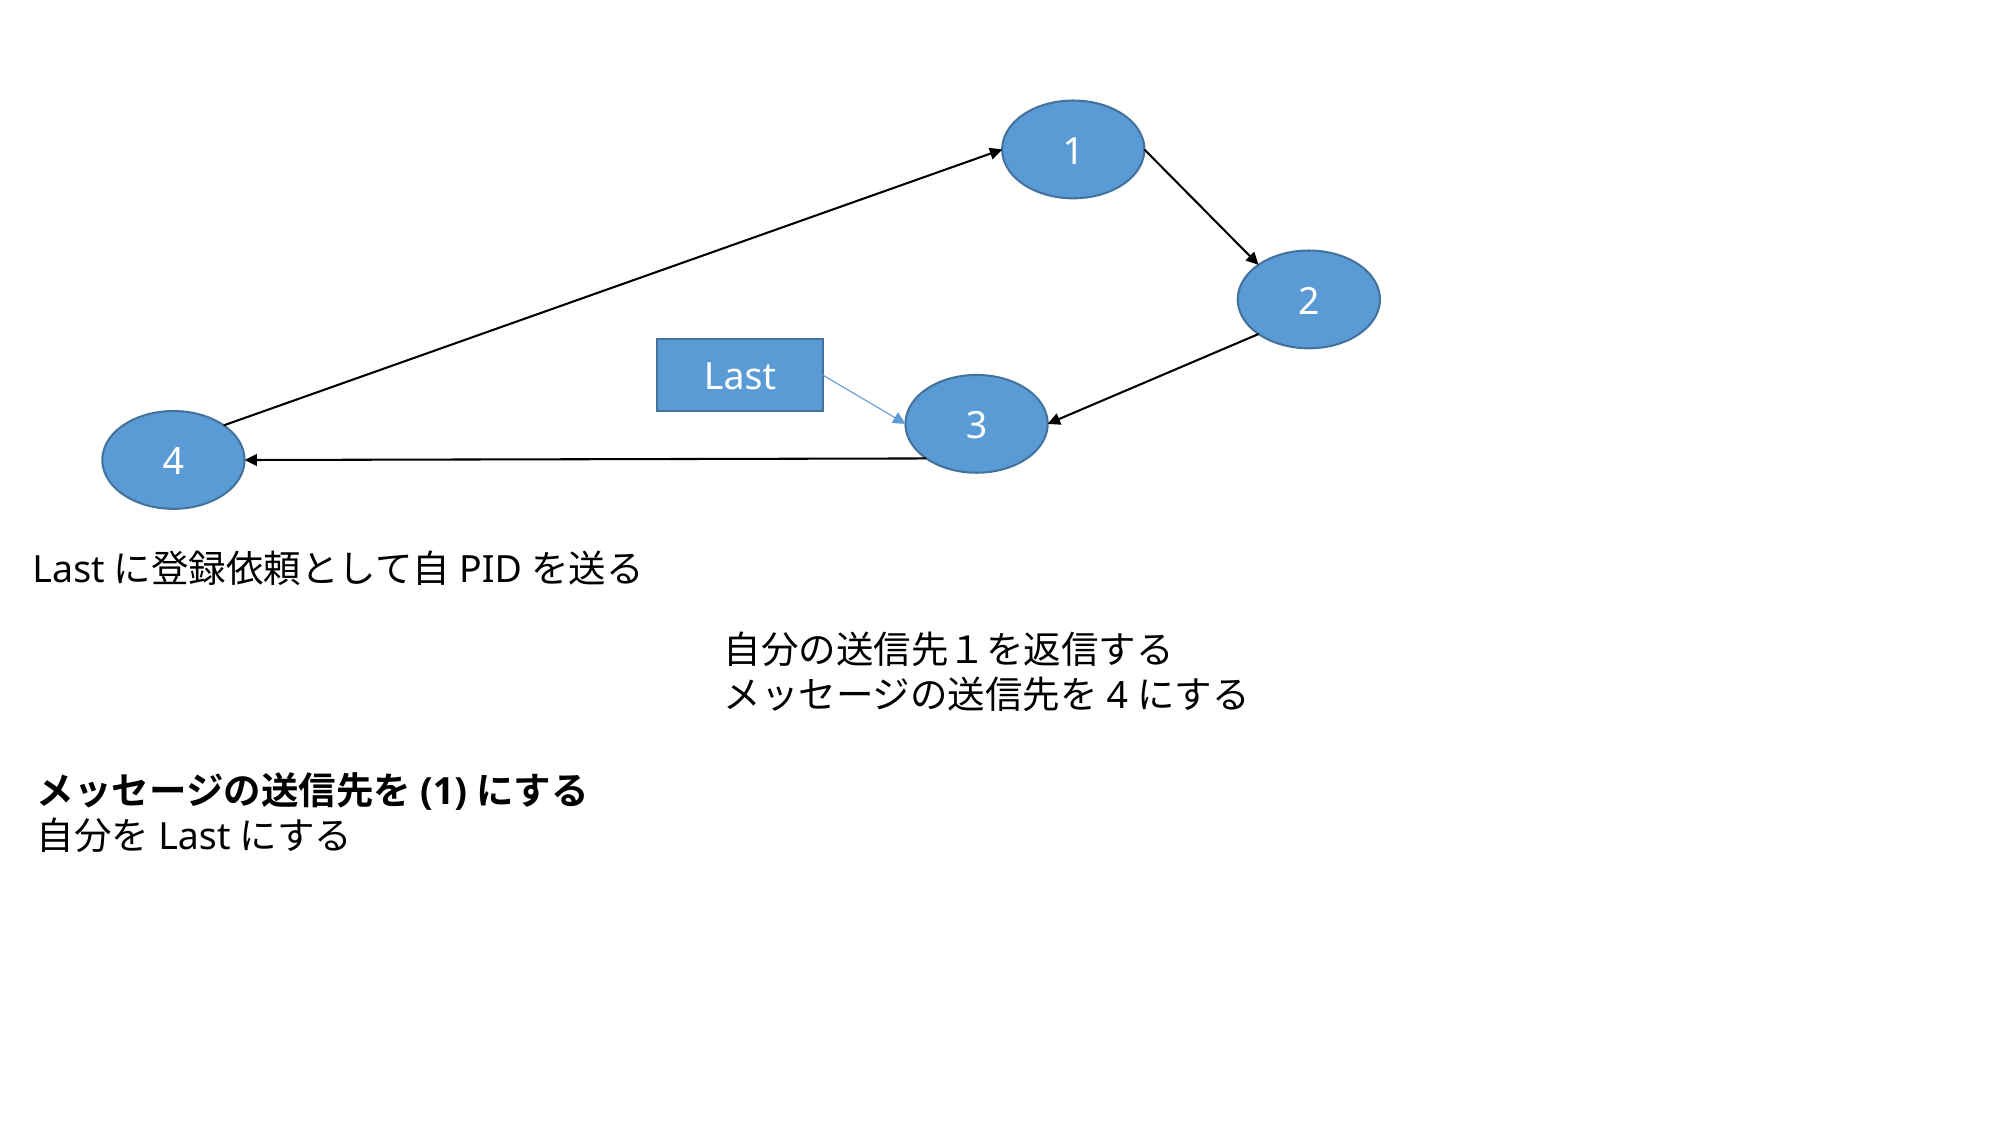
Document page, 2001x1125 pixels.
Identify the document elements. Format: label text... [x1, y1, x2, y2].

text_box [1144, 149, 1259, 265]
text_box 3 [904, 377, 1049, 474]
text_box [223, 149, 1003, 426]
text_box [1047, 333, 1259, 424]
text_box 4 [101, 409, 246, 510]
text_box 1 [1001, 99, 1146, 200]
text_box メッセージの送信先を(1)にする 自分をLastにする [22, 759, 604, 865]
text_box 自分の送信先１を返信する メッセージの送信先を4にする [708, 619, 1265, 724]
text_box 2 [1236, 249, 1381, 350]
text_box Lastに登録依頼として自PIDを送る [17, 537, 659, 598]
